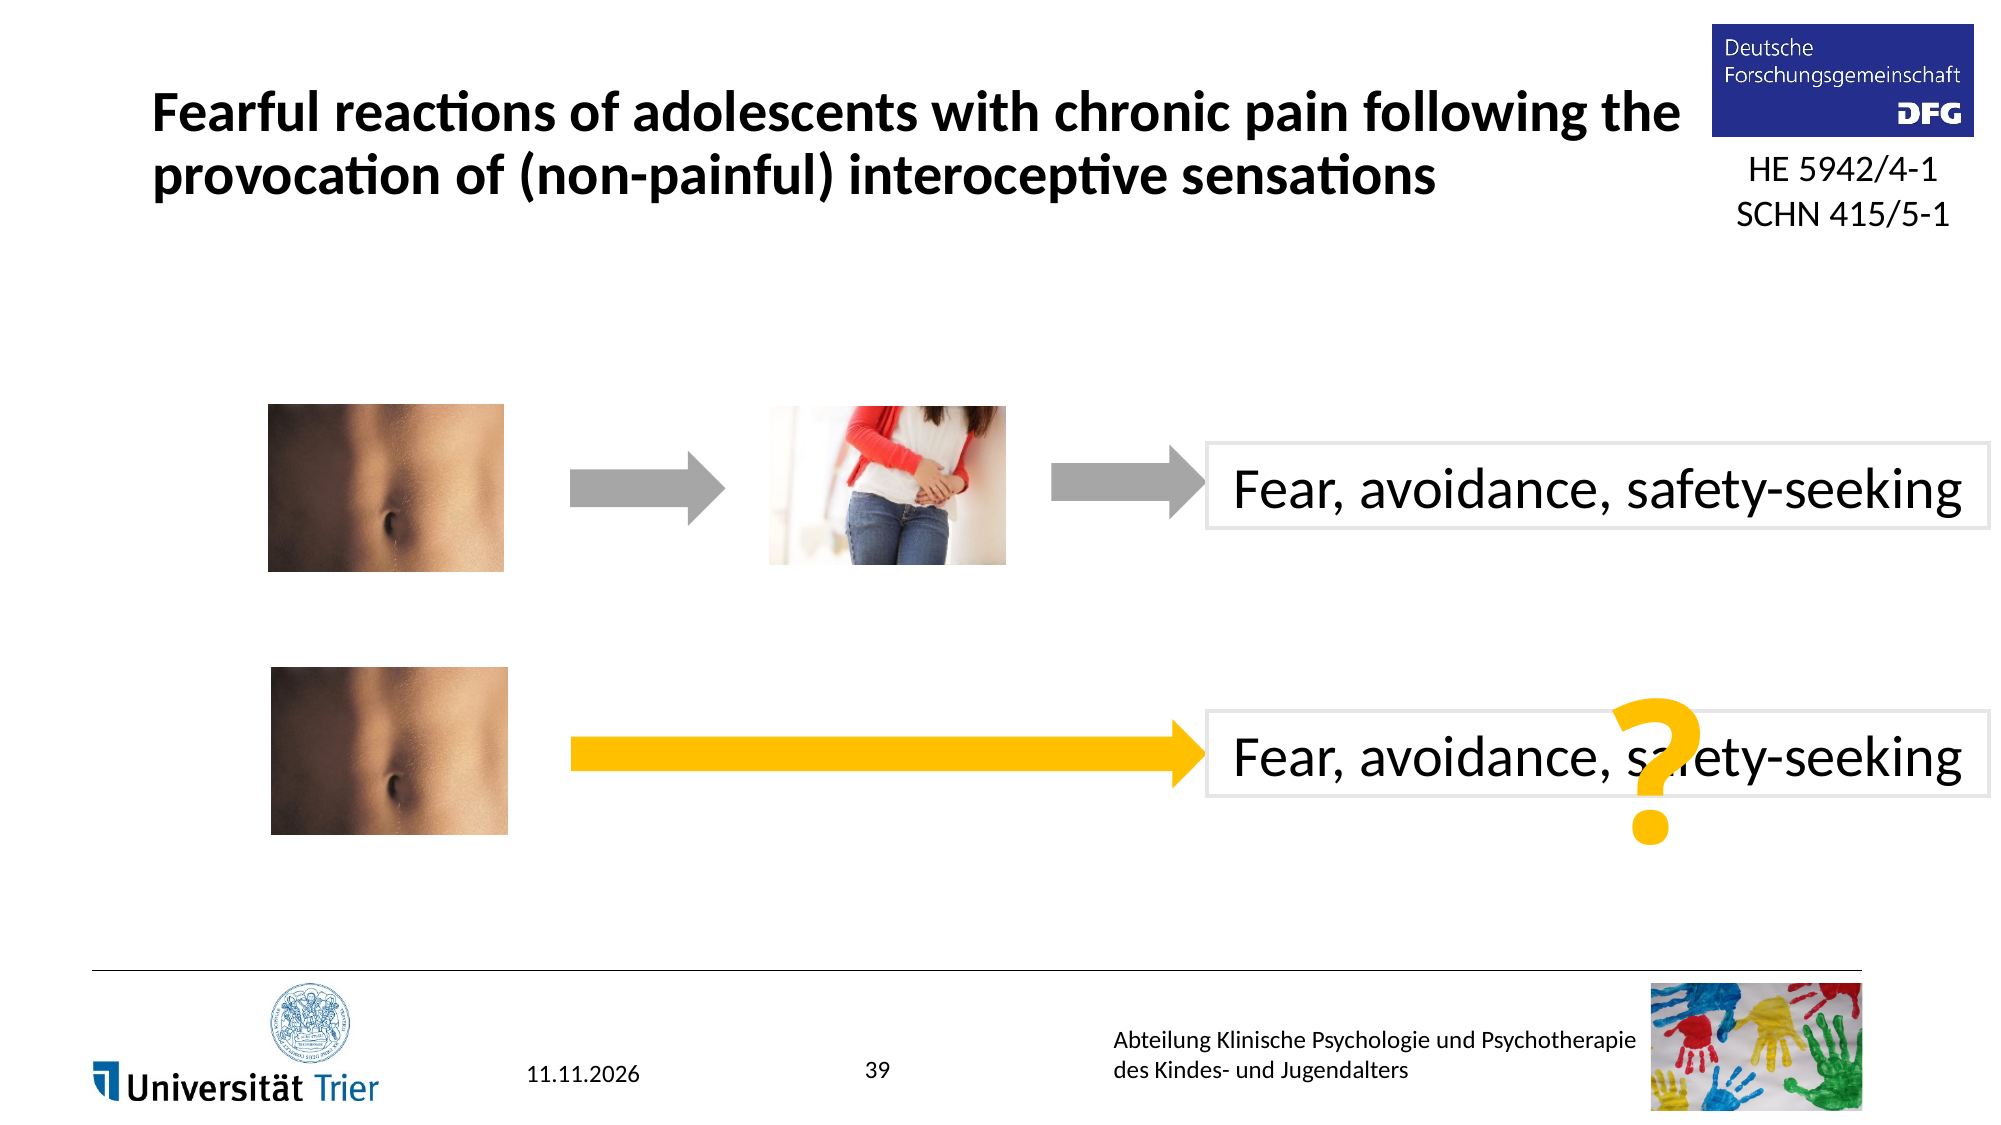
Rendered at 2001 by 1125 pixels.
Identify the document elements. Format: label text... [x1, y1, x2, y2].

text_box HE 5942/4-1 SCHN 415/5-1 [1712, 137, 1974, 242]
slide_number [511, 1049, 809, 1105]
picture [271, 667, 508, 835]
picture [769, 406, 1006, 565]
title Fearful reactions of adolescents with chronic pain following the provocation of (non-painful) interoceptive sensations [137, 59, 1712, 228]
text_box Fear, avoidance, safety-seeking [1206, 442, 1990, 528]
text_box Fear, avoidance, safety-seeking [1791, 710, 1990, 796]
text_box [570, 450, 726, 526]
slide_number 39 [850, 1046, 998, 1101]
text_box [571, 719, 1206, 789]
picture [1712, 24, 1974, 137]
text_box ? [1522, 636, 1791, 891]
picture [1650, 983, 1863, 1111]
picture [92, 982, 379, 1101]
text_box [1051, 444, 1206, 520]
picture [268, 404, 504, 572]
text_box Fear, avoidance, safety-seeking [1206, 710, 1522, 796]
